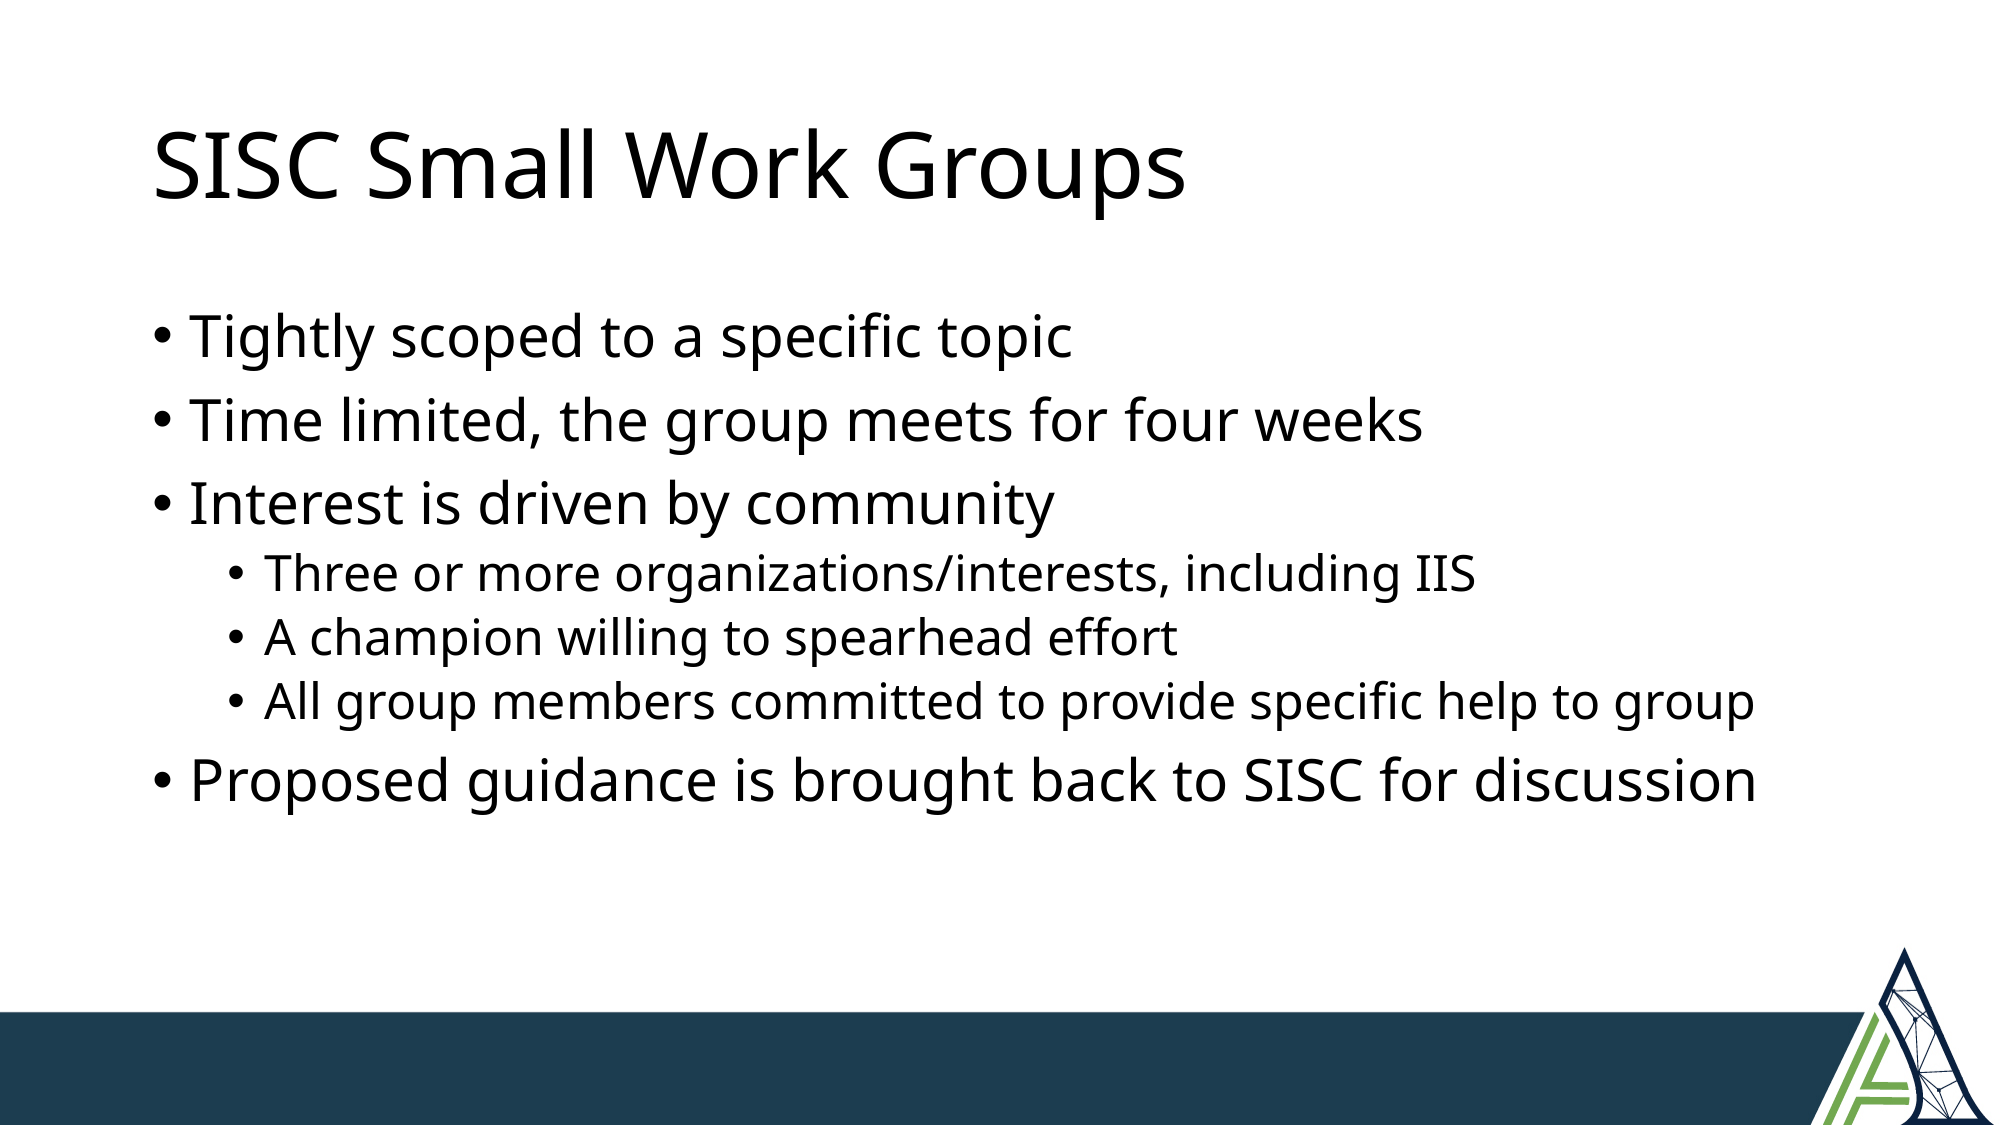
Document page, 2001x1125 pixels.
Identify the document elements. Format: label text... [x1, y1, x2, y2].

picture [0, 0, 2000, 1125]
list Tightly scoped to a specific topic Time limited, the group meets for four weeks Interest is driven by community Three or more organizations/interests, including IIS A champion willing to spearhead effort All group members committed to provide specific help to group Proposed guidance is brought back to SISC for discussion [137, 299, 1863, 1014]
title SISC Small Work Groups [137, 59, 1863, 278]
